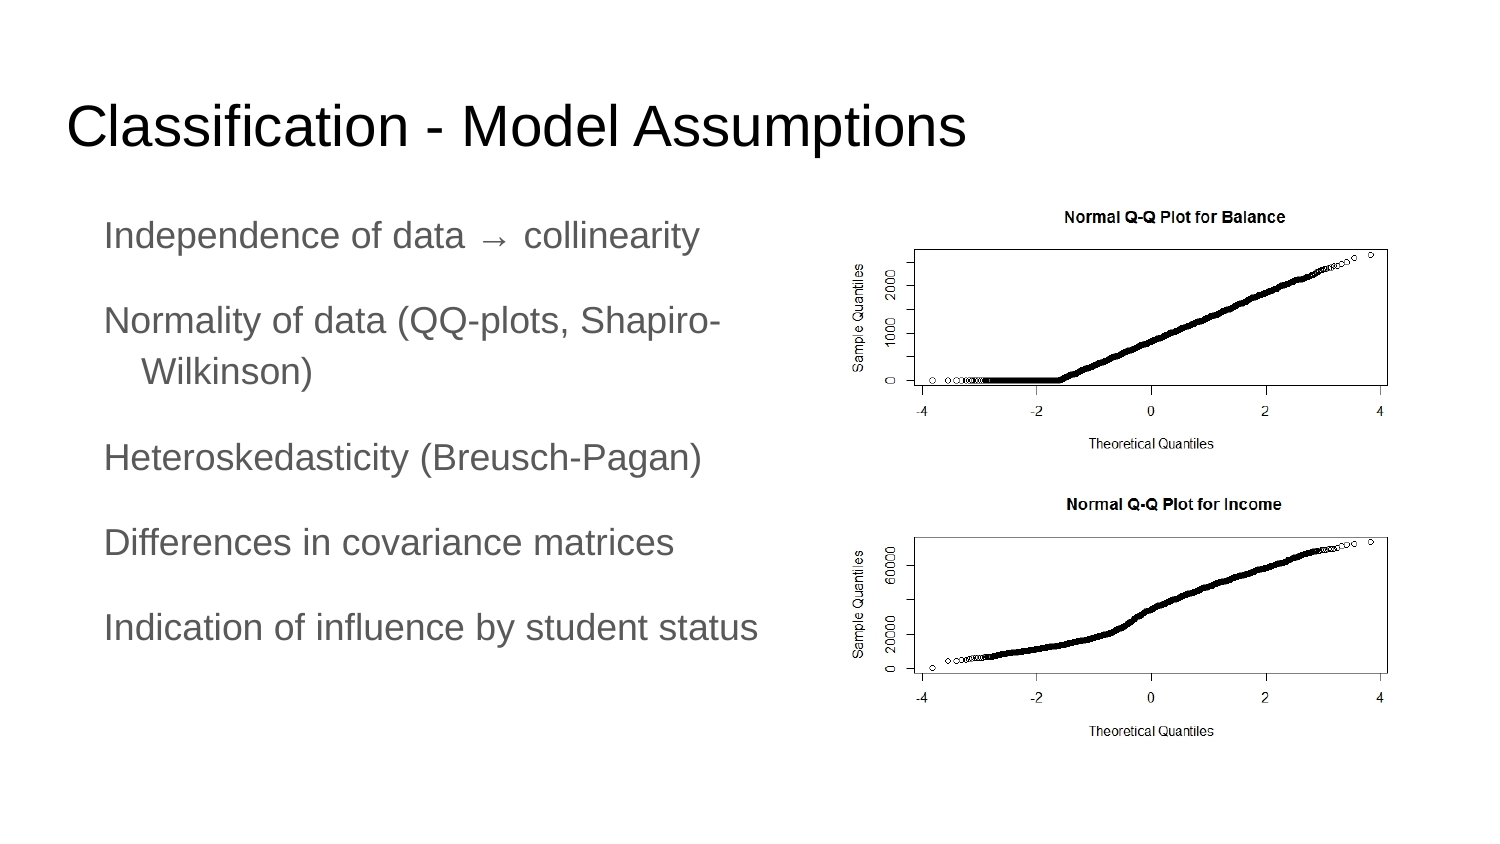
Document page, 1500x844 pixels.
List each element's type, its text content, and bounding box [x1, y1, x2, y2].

list Independence of data → collinearity Normality of data (QQ-plots, Shapiro-Wilkinson) Heteroskedasticity (Breusch-Pagan) Differences in covariance matrices Indication of influence by student status [51, 189, 842, 750]
title Classification - Model Assumptions [51, 72, 1449, 167]
picture [847, 182, 1422, 757]
